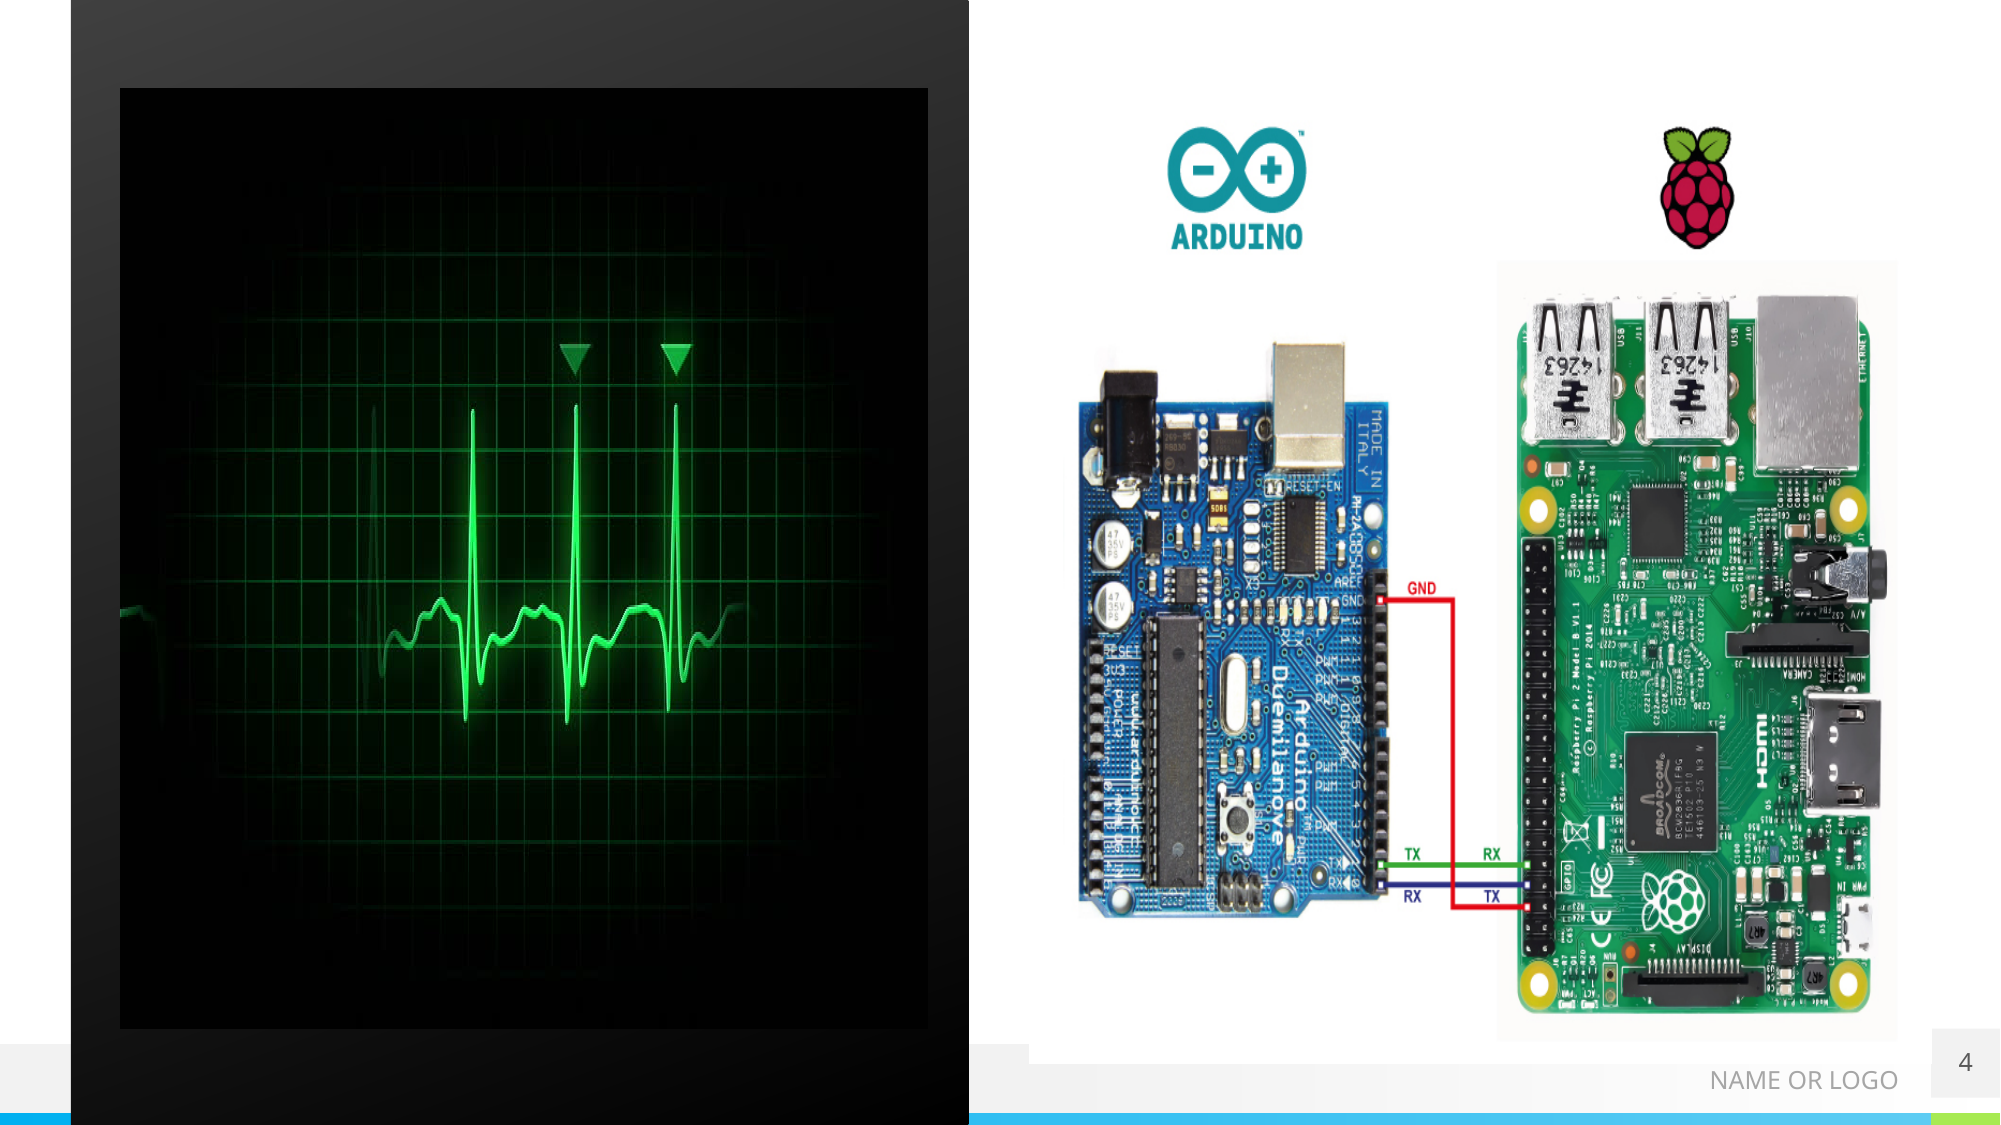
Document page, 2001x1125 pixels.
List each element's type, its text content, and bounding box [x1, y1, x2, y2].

slide_number 4 [1931, 1028, 2000, 1098]
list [120, 88, 928, 1029]
picture [1029, 88, 1932, 1064]
